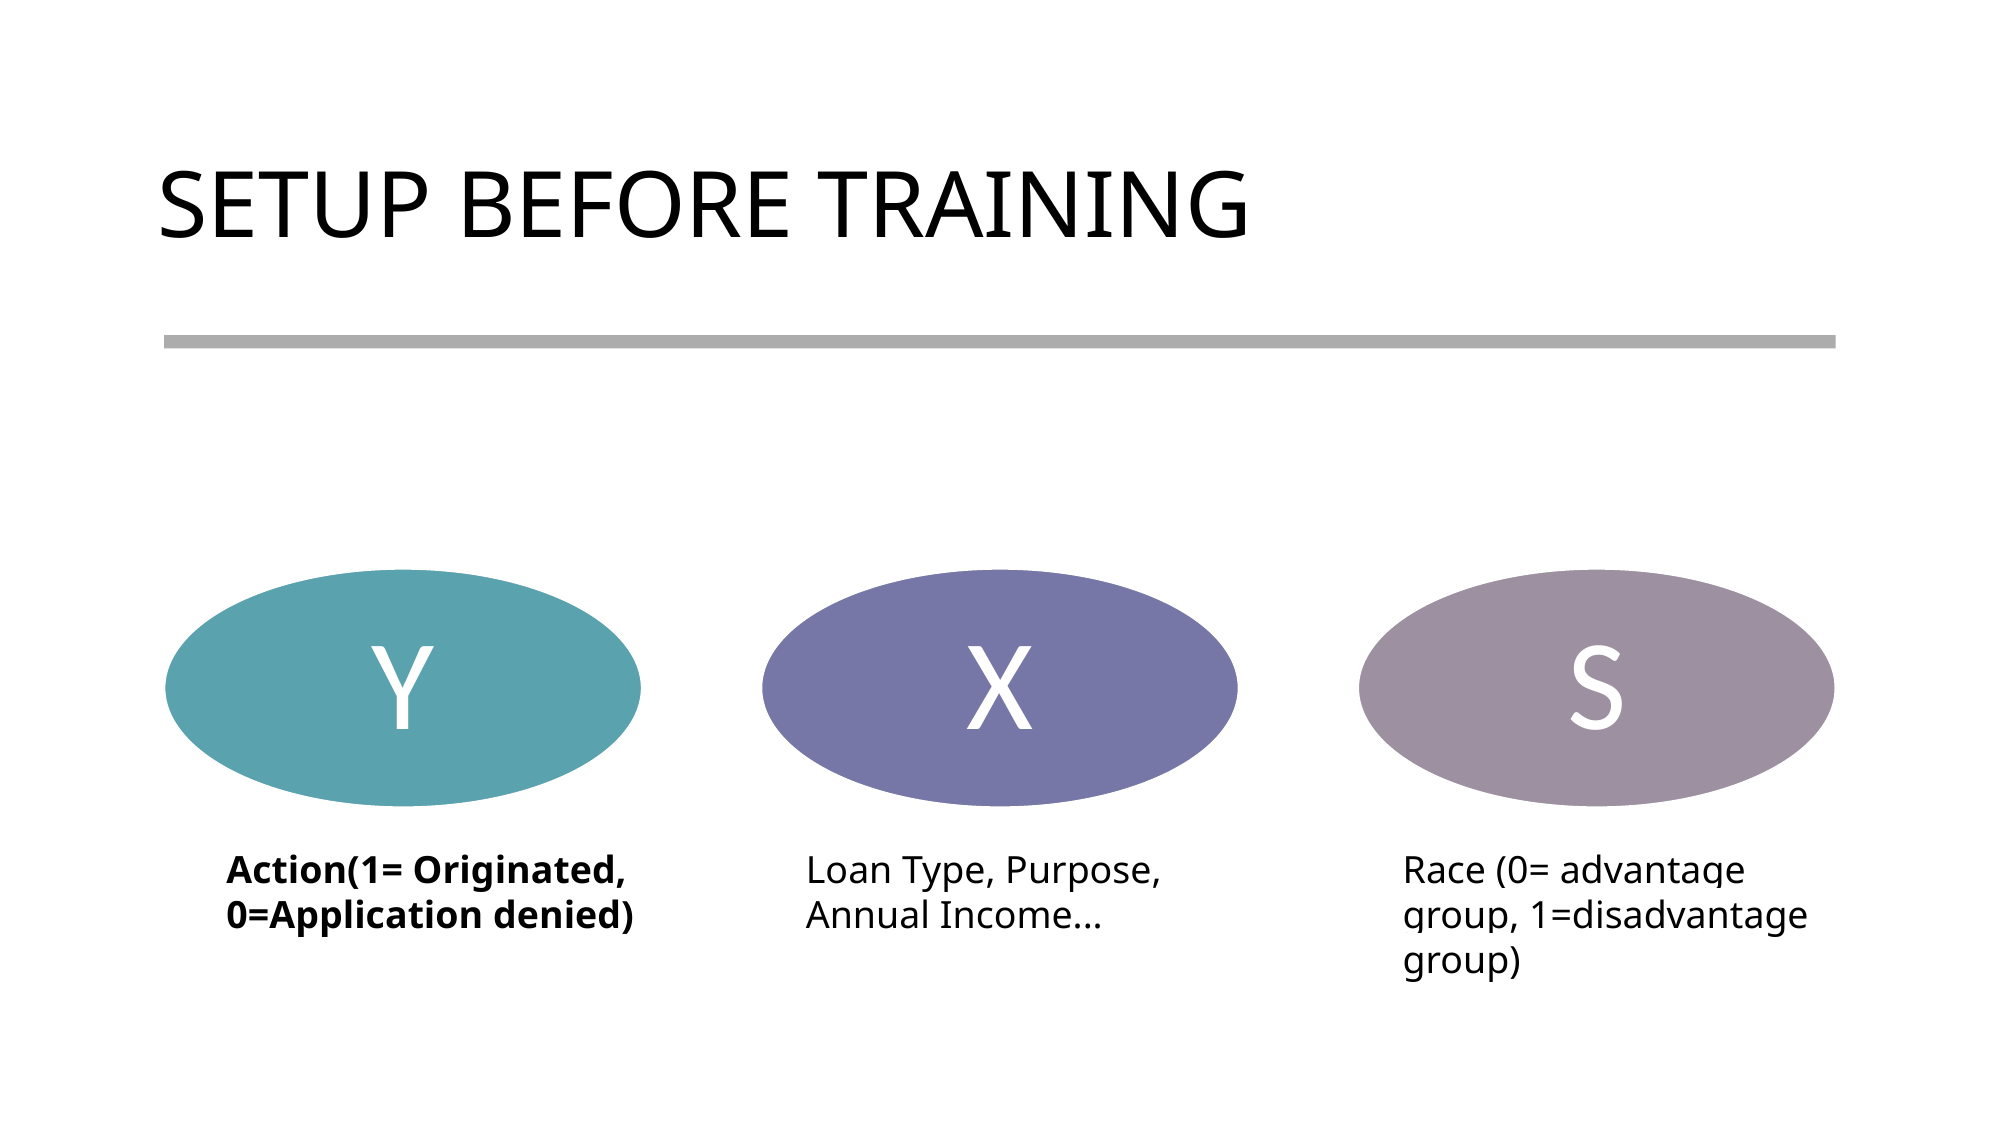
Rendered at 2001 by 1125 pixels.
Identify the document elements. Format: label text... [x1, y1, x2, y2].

title SETUP BEFORE TRAINING [142, 99, 1858, 317]
text_box Race (0= advantage group, 1=disadvantage group) [1387, 838, 1838, 988]
text_box [163, 334, 1837, 349]
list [164, 391, 1836, 985]
